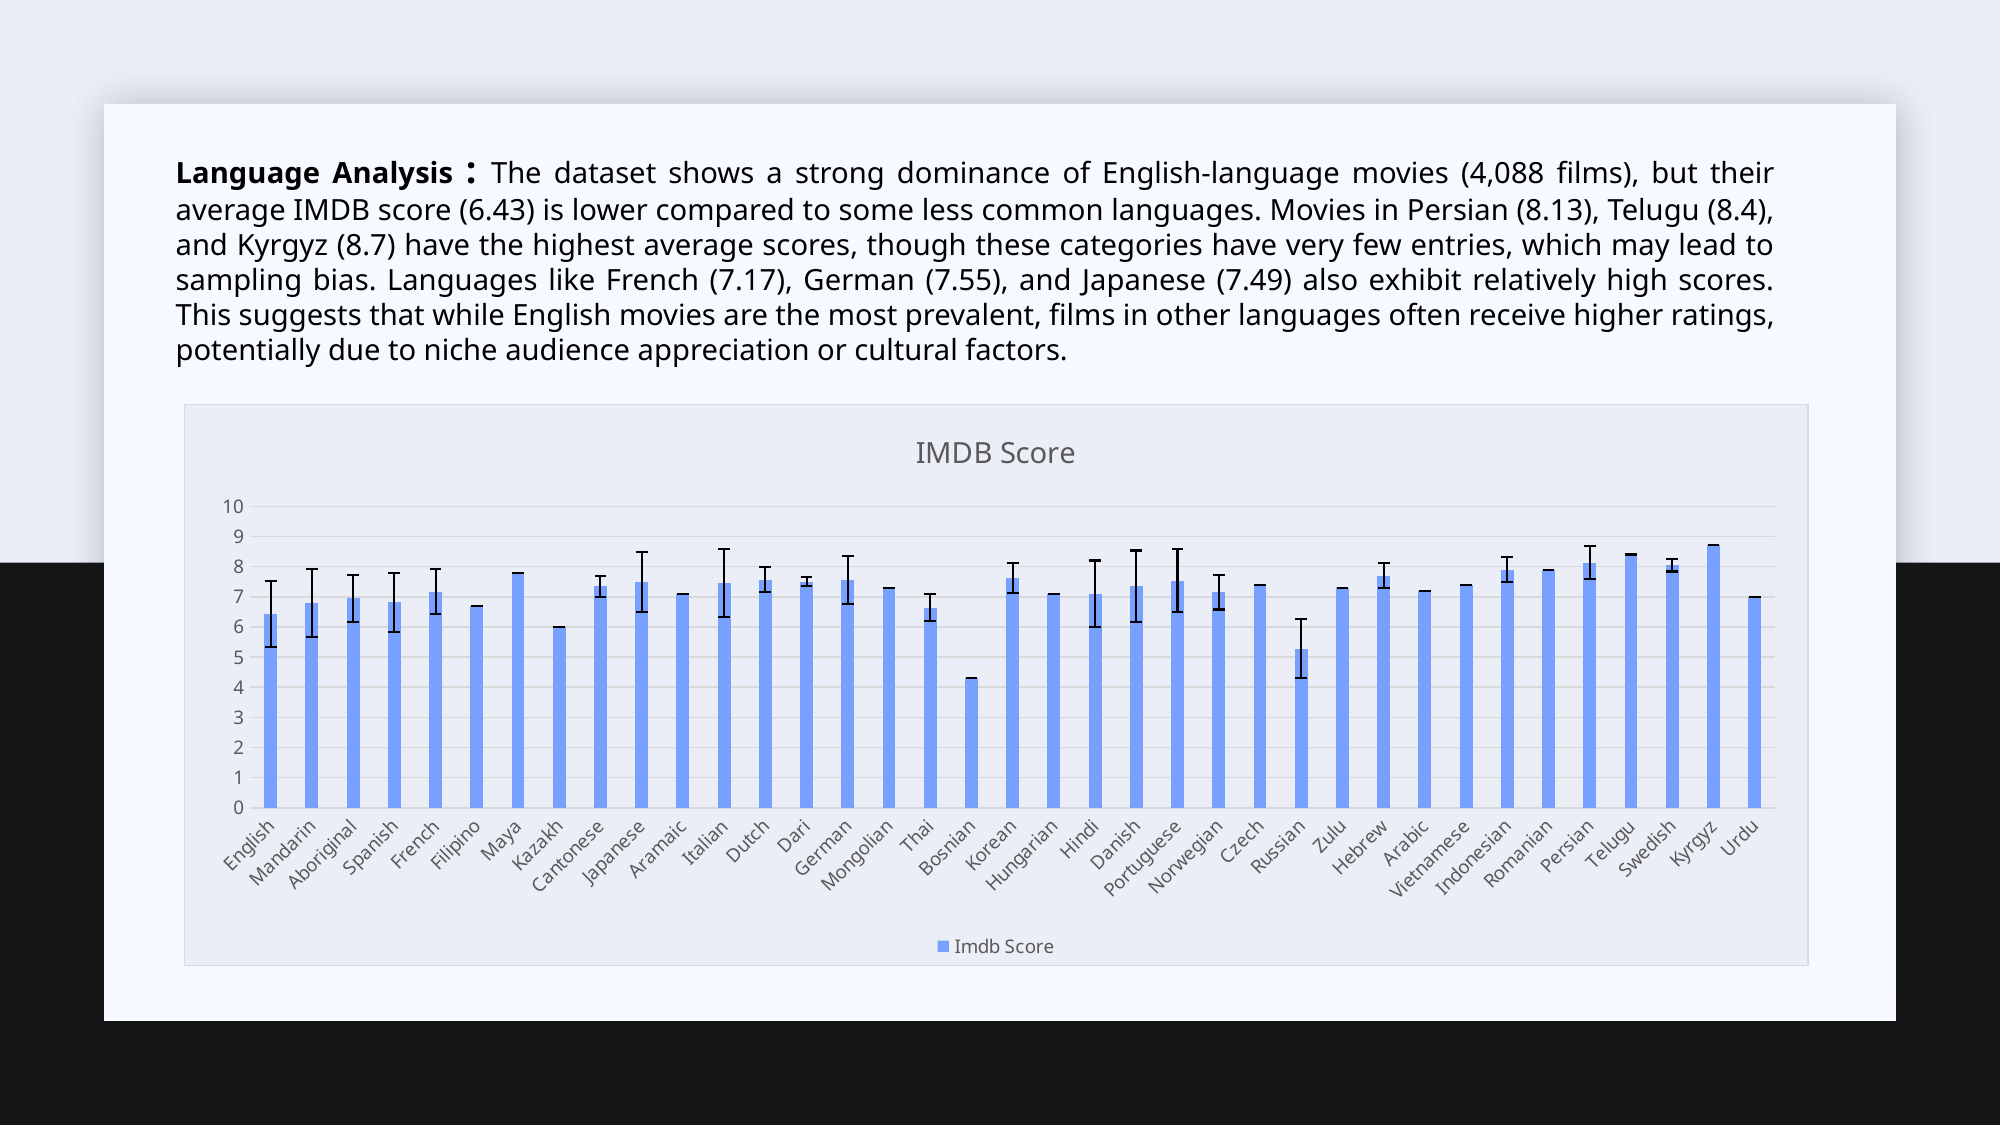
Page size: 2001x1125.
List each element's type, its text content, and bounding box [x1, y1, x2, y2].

text_box Language Analysis : The dataset shows a strong dominance of English-language movies (4,088 films), but their average IMDB score (6.43) is lower compared to some less common languages. Movies in Persian (8.13), Telugu (8.4), and Kyrgyz (8.7) have the highest average scores, though these categories have very few entries, which may lead to sampling bias. Languages like French (7.17), German (7.55), and Japanese (7.49) also exhibit relatively high scores. This suggests that while English movies are the most prevalent, films in other languages often receive higher ratings, potentially due to niche audience appreciation or cultural factors. [160, 139, 1791, 374]
chart [183, 403, 1809, 967]
